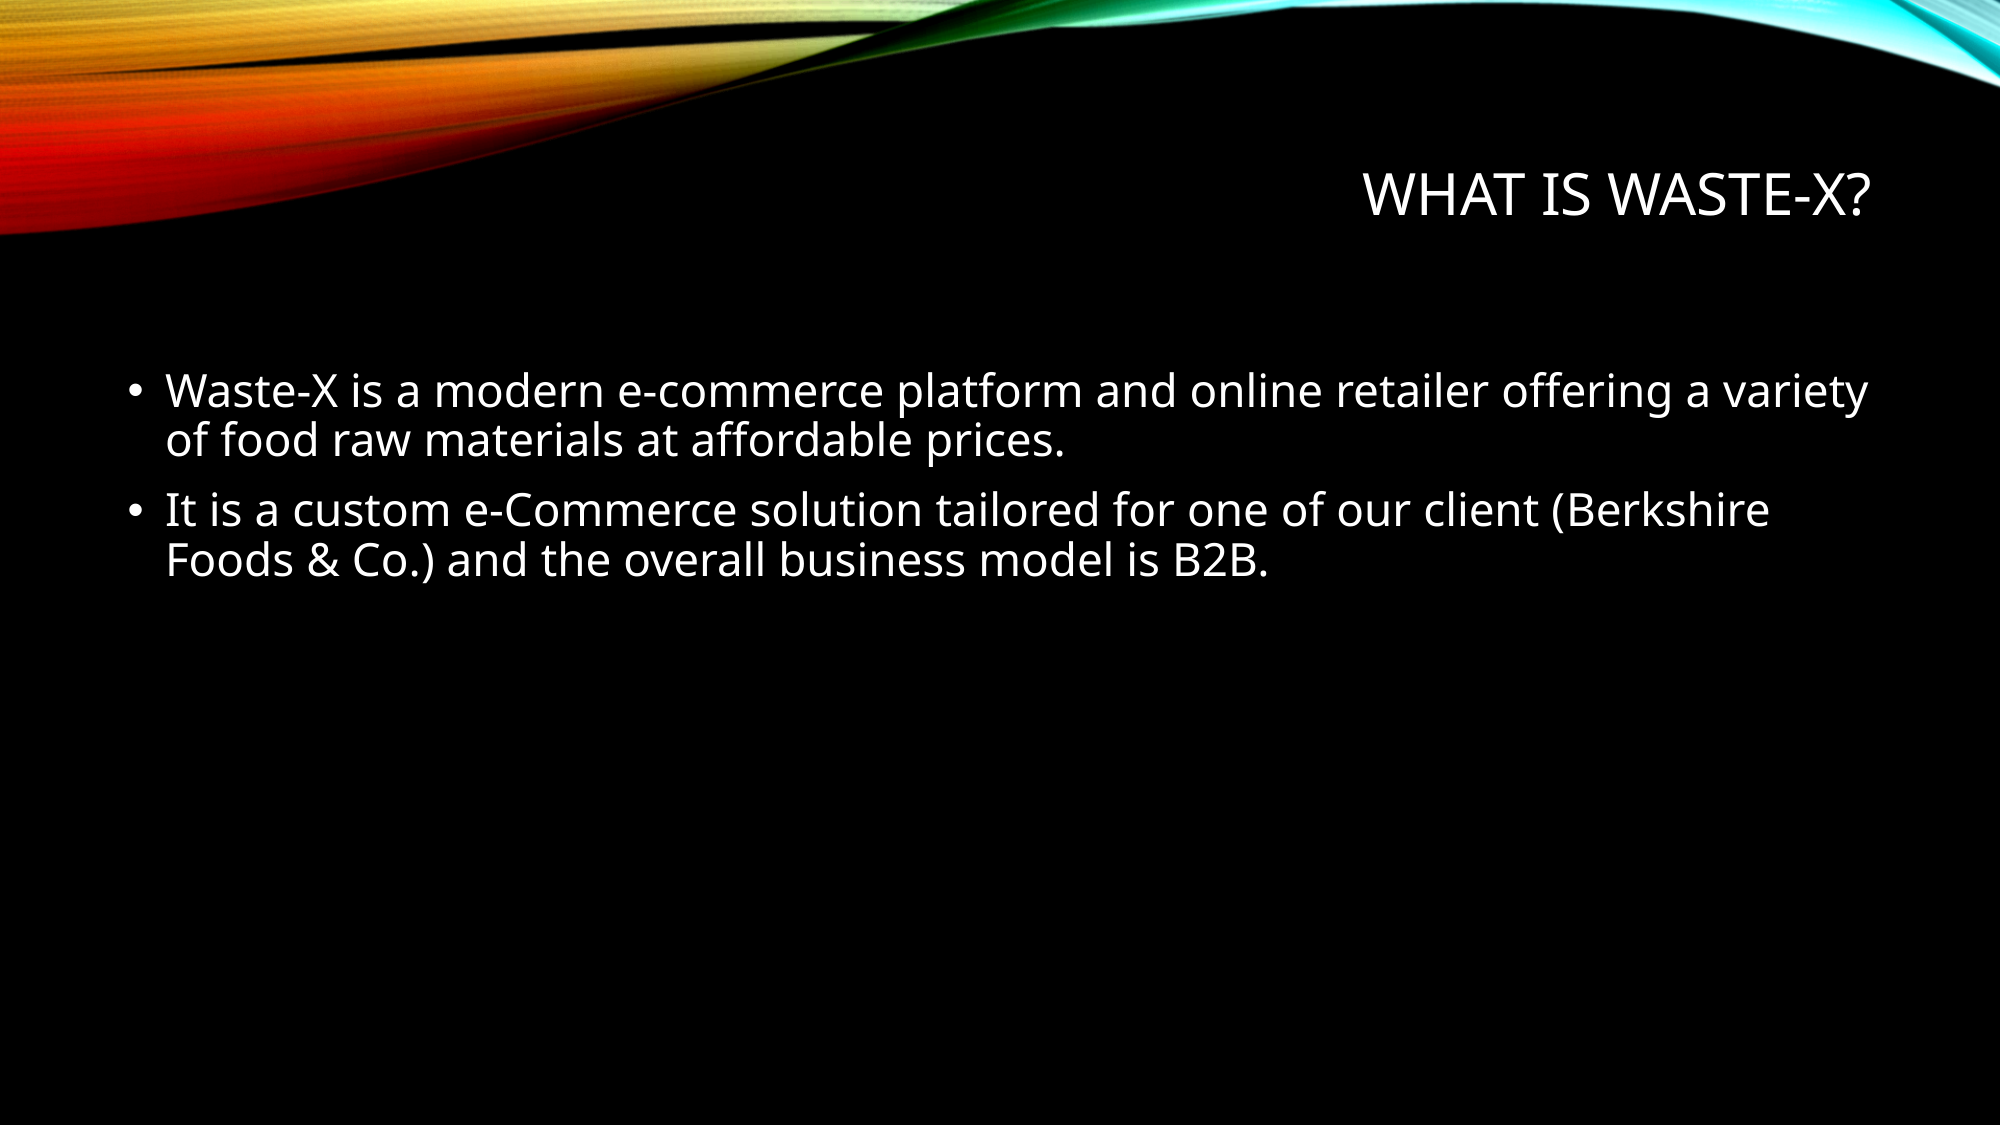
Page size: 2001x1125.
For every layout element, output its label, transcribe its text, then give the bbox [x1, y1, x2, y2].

picture [0, 0, 2000, 237]
title What is Waste-X? [474, 125, 1888, 338]
list Waste-X is a modern e-commerce platform and online retailer offering a variety of food raw materials at affordable prices. It is a custom e-Commerce solution tailored for one of our client (Berkshire Foods & Co.) and the overall business model is B2B. [112, 360, 1888, 1021]
